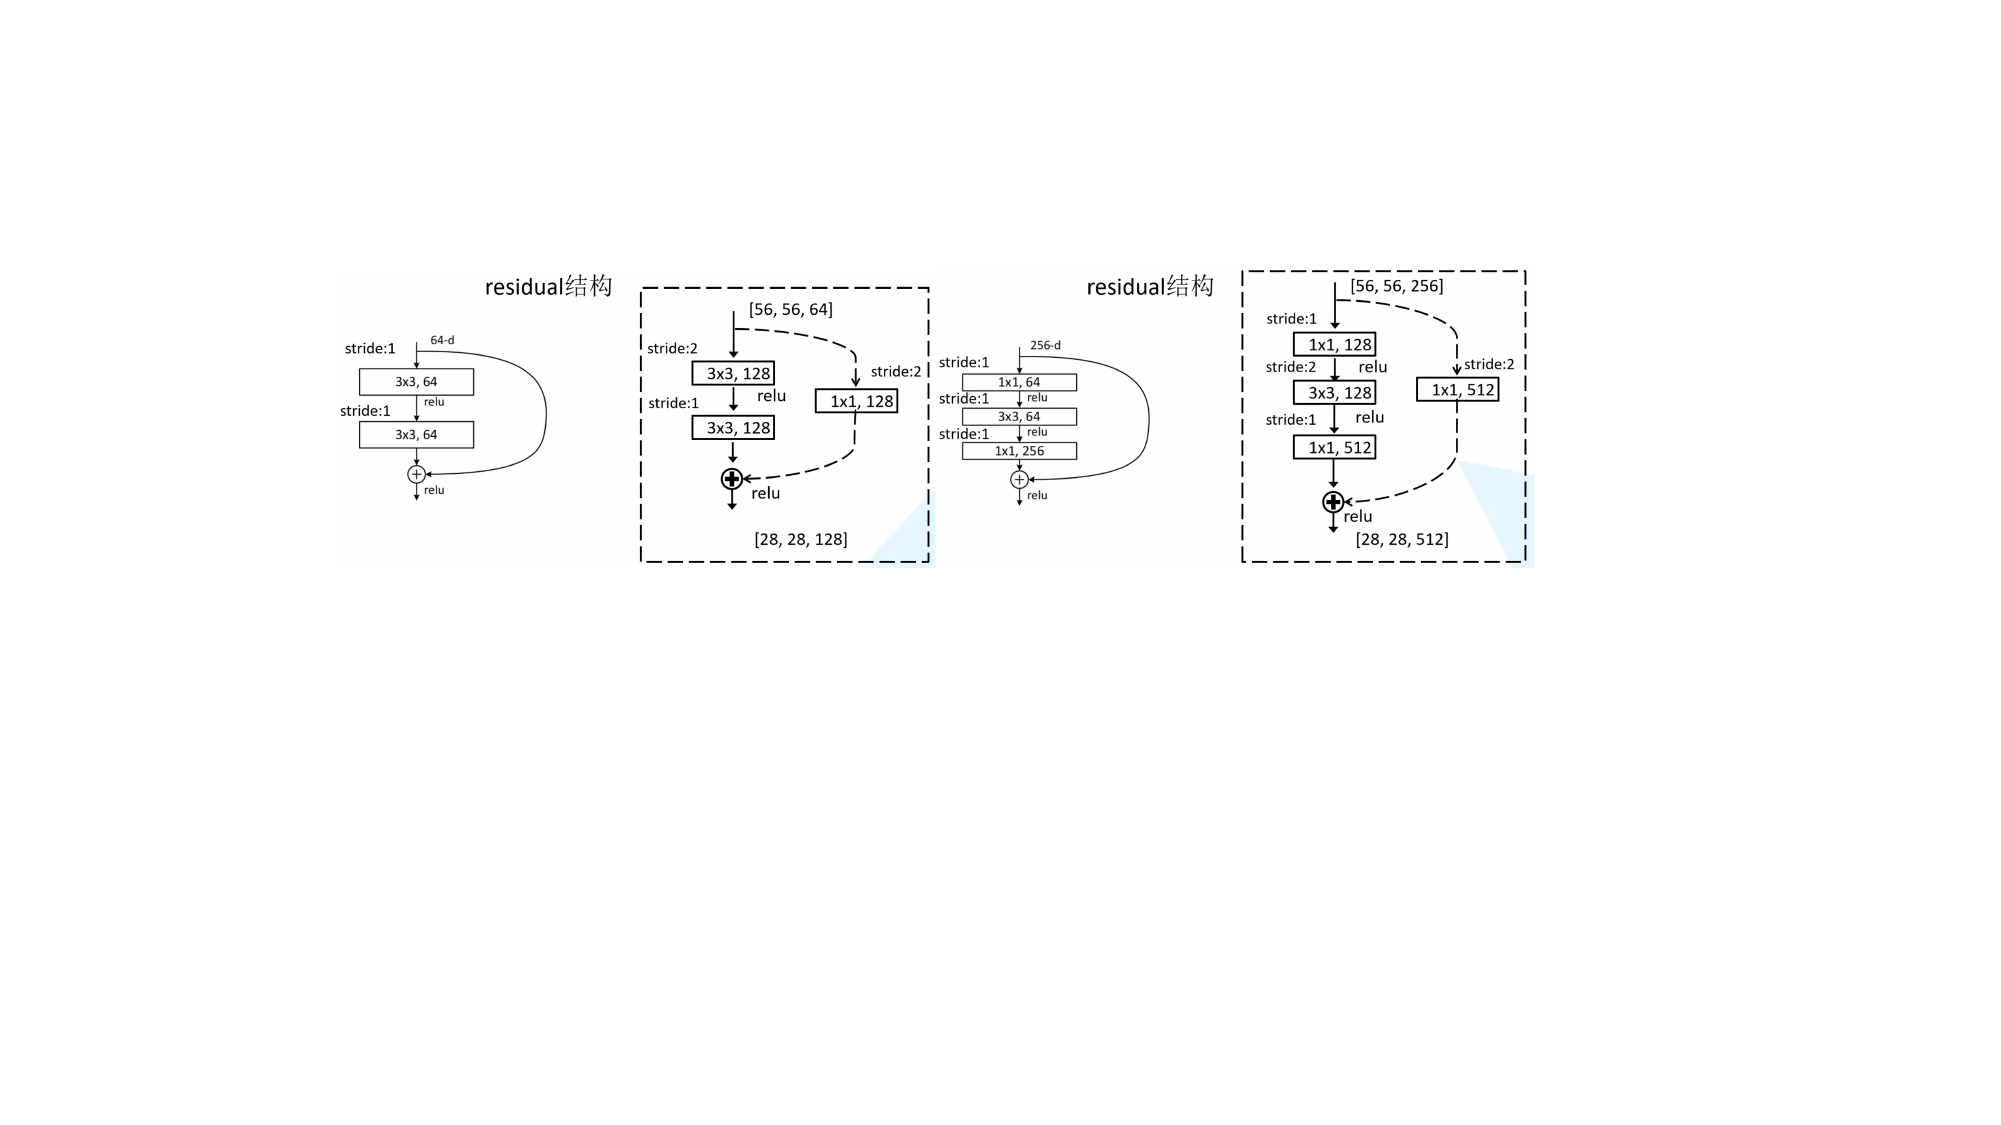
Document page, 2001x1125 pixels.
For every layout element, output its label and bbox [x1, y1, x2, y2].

picture [337, 266, 1534, 568]
